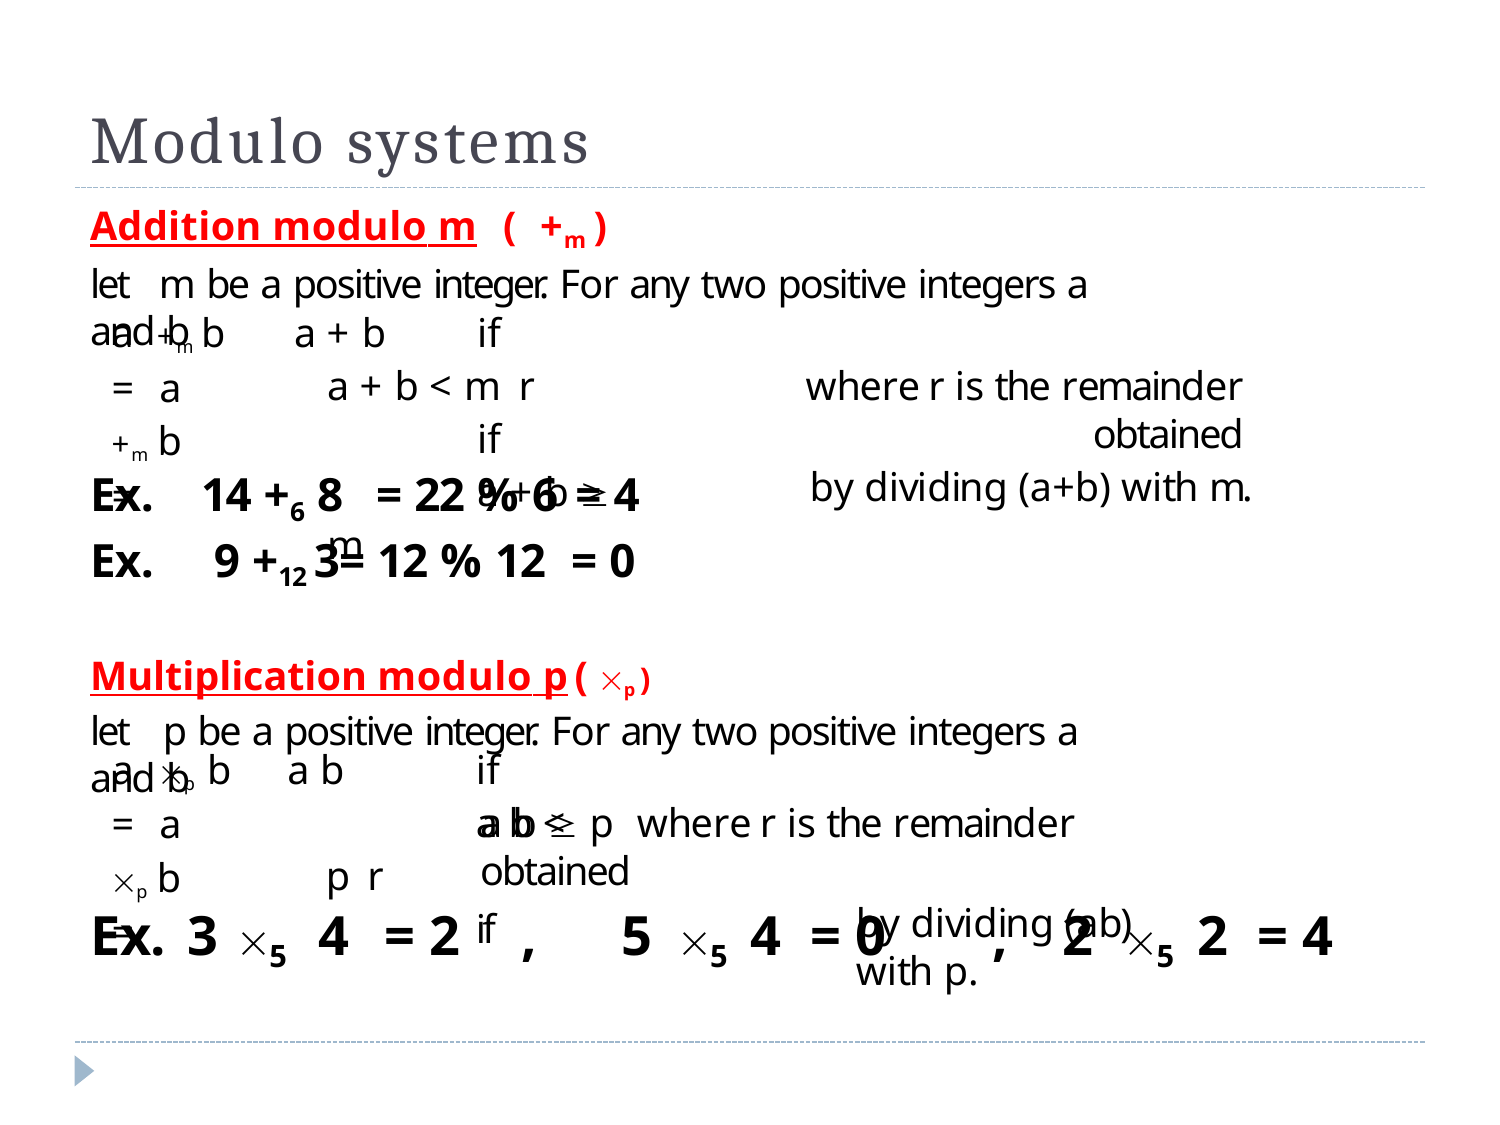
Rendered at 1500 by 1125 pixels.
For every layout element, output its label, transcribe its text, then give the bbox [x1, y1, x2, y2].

text_box a + b if a + b < m r if a + b  m [292, 299, 640, 459]
text_box a p b = a p b = [103, 736, 271, 899]
text_box a +m b = a +m b = [105, 299, 268, 459]
text_box 4 = 2 , 5 5 4 = 0 , 2 5 2 = 4 [311, 899, 1339, 974]
text_box a b if a b < p r if [285, 736, 589, 952]
title Modulo systems [87, 94, 620, 193]
text_box a b  p where r is the remainder obtained by dividing (ab) with p. [478, 974, 1218, 994]
text_box a b  p where r is the remainder obtained by dividing (ab) with p. [478, 790, 1218, 899]
text_box where r is the remainder obtained by dividing (a+b) with m. [678, 353, 1254, 509]
text_box Addition modulo m ( +m ) let m be a positive integer. For any two positive integers a and b [83, 193, 1126, 354]
text_box Ex. 3 5 [83, 899, 294, 974]
text_box Ex. 14 +6 8 = 22 % 6 = 4 Ex. 9 +12 3= 12 % 12 = 0 Multiplication modulo p ( p ) let p be a positive integer. For any two positive integers a and b [79, 459, 1119, 801]
